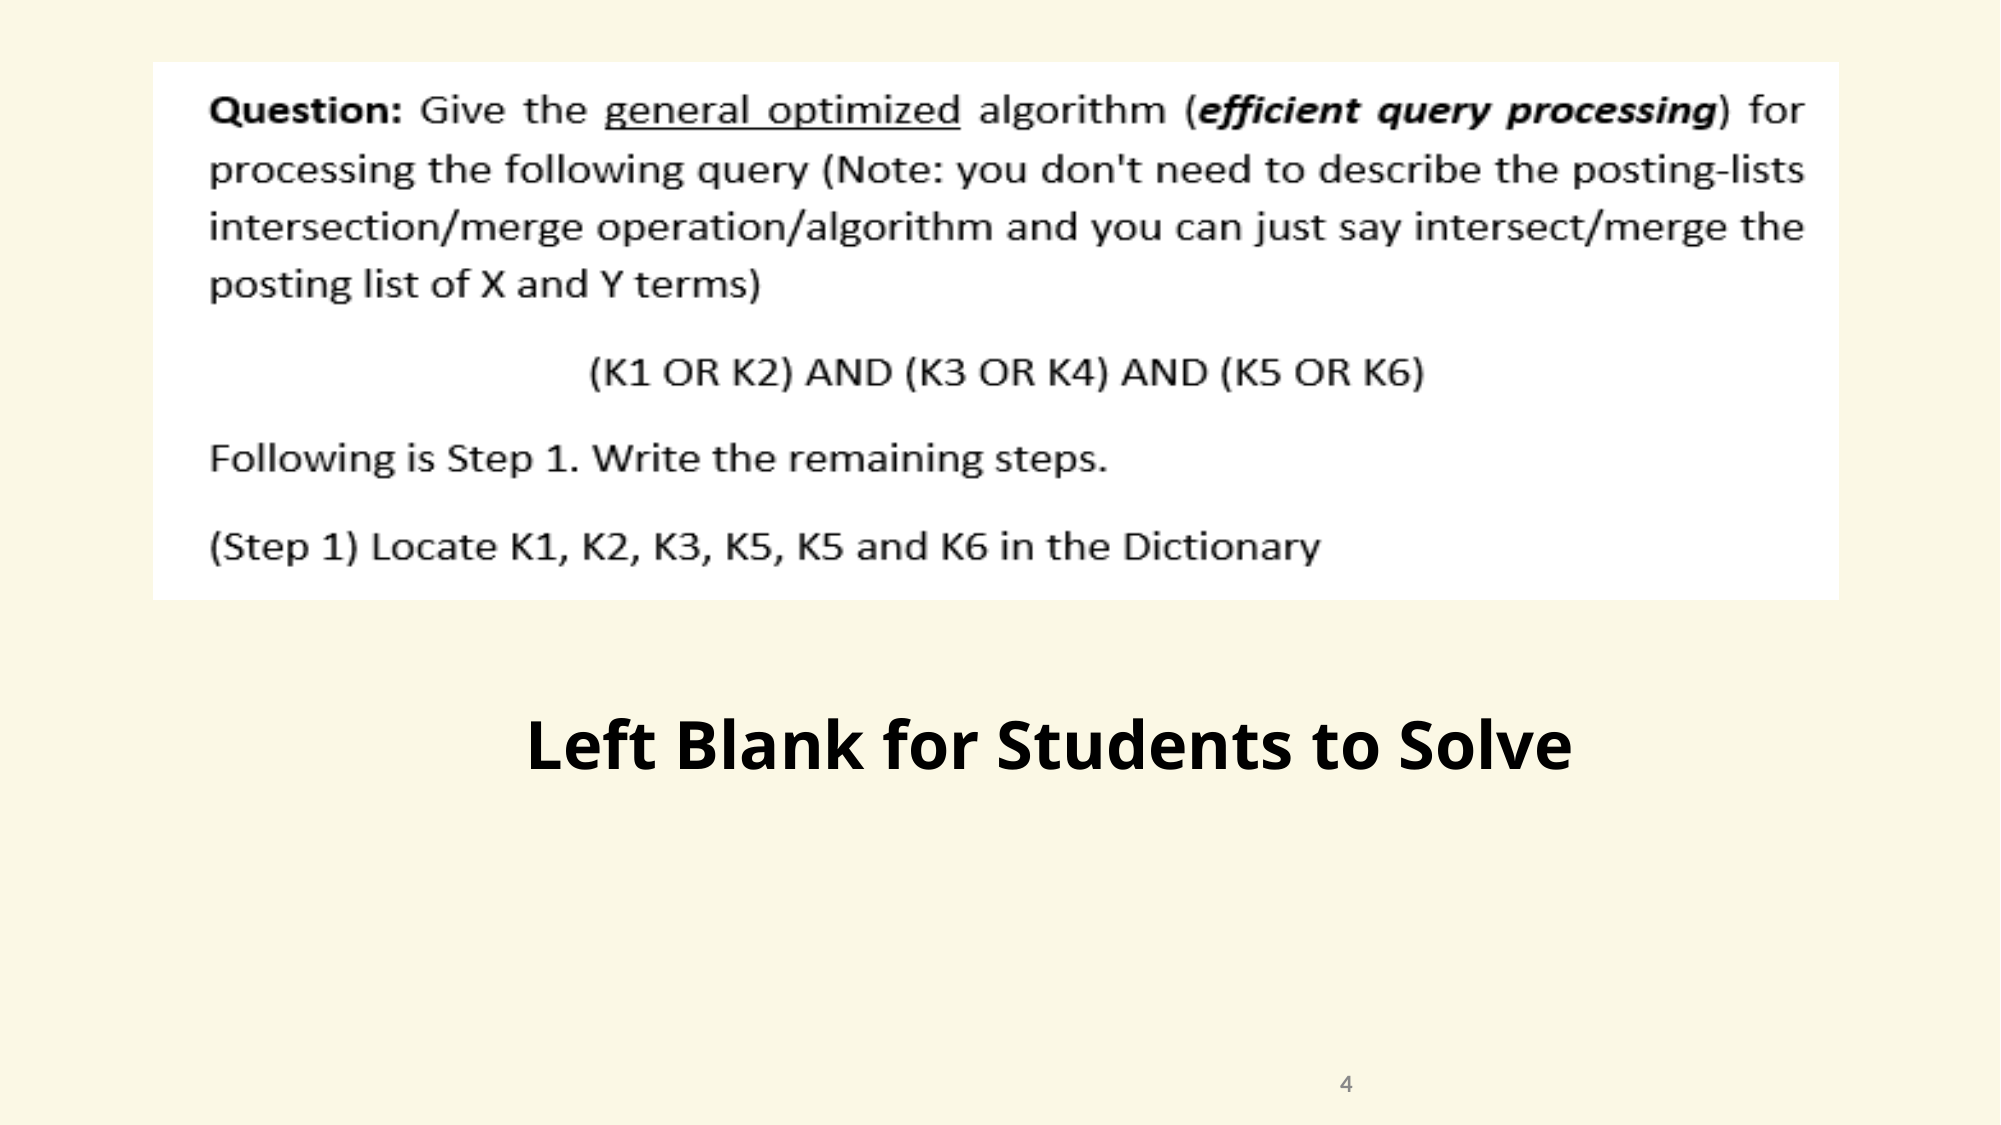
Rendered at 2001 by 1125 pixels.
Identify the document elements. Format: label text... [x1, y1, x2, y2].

text_box Left Blank for Students to Solve [510, 695, 1590, 790]
slide_number 4 [1324, 1062, 1676, 1103]
picture [152, 62, 1840, 601]
